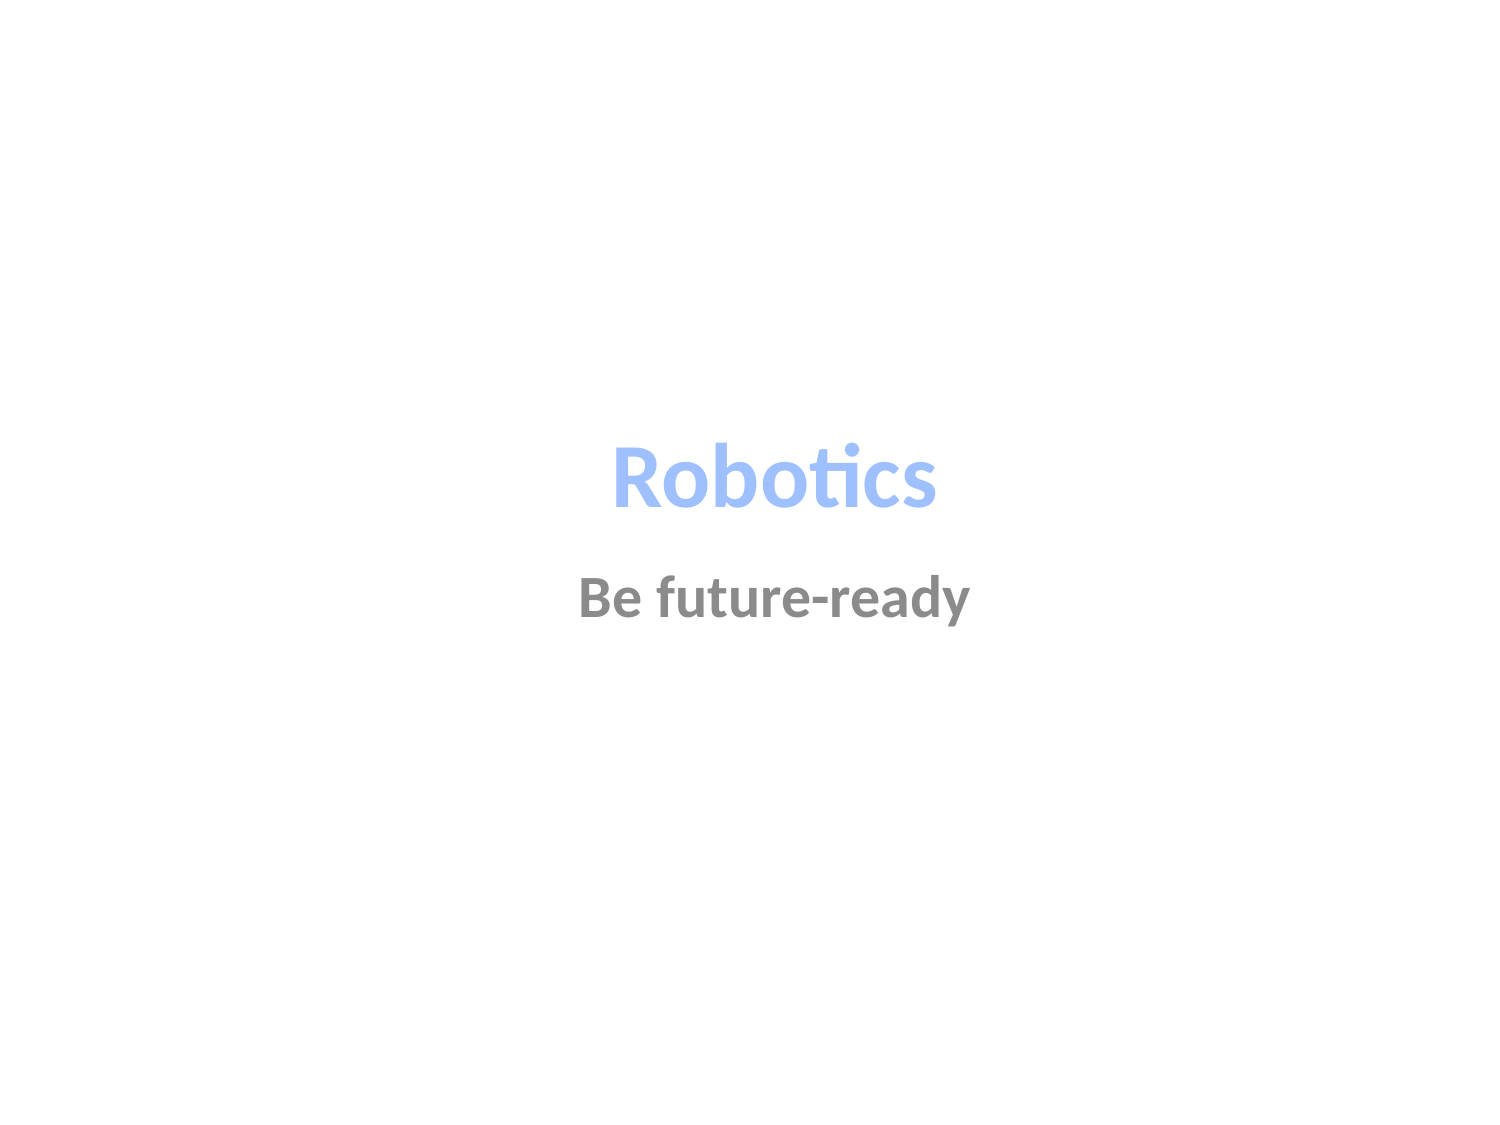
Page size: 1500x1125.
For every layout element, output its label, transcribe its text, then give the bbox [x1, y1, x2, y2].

title Robotics [137, 350, 1413, 592]
subtitle Be future-ready [249, 592, 1300, 638]
